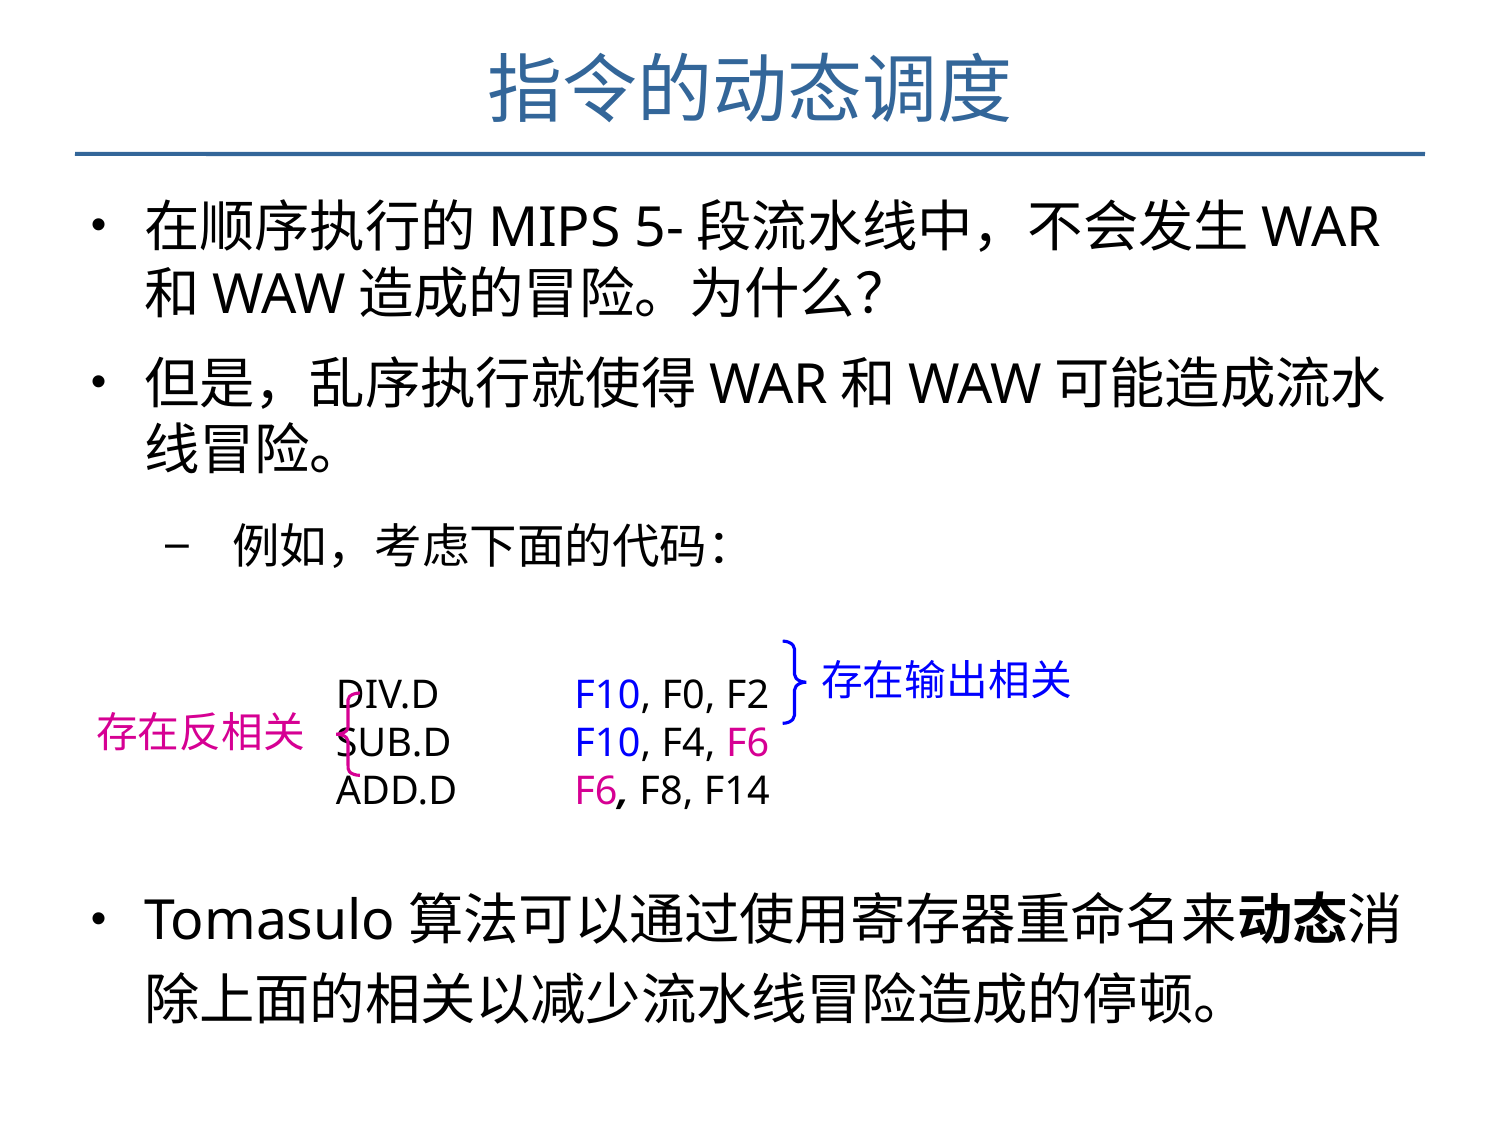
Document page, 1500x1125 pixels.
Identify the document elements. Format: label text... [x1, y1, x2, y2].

text_box [782, 641, 807, 724]
text_box 指令的动态调度 [0, 34, 1500, 147]
list 在顺序执行的MIPS 5-段流水线中，不会发生WAR和WAW造成的冒险。为什么？ 但是，乱序执行就使得WAR和WAW可能造成流水线冒险。 例如，考虑下面的代码： DIV.D F10, F0, F2 SUB.D F10, F4, F6 ADD.D F6, F8, F14 Tomasulo算法可以通过使用寄存器重命名来动态消除上面的相关以减少流水线冒险造成的停顿。 [75, 184, 1432, 1047]
text_box 存在反相关 [81, 703, 330, 764]
text_box [336, 693, 360, 776]
text_box 存在输出相关 [806, 651, 1102, 712]
